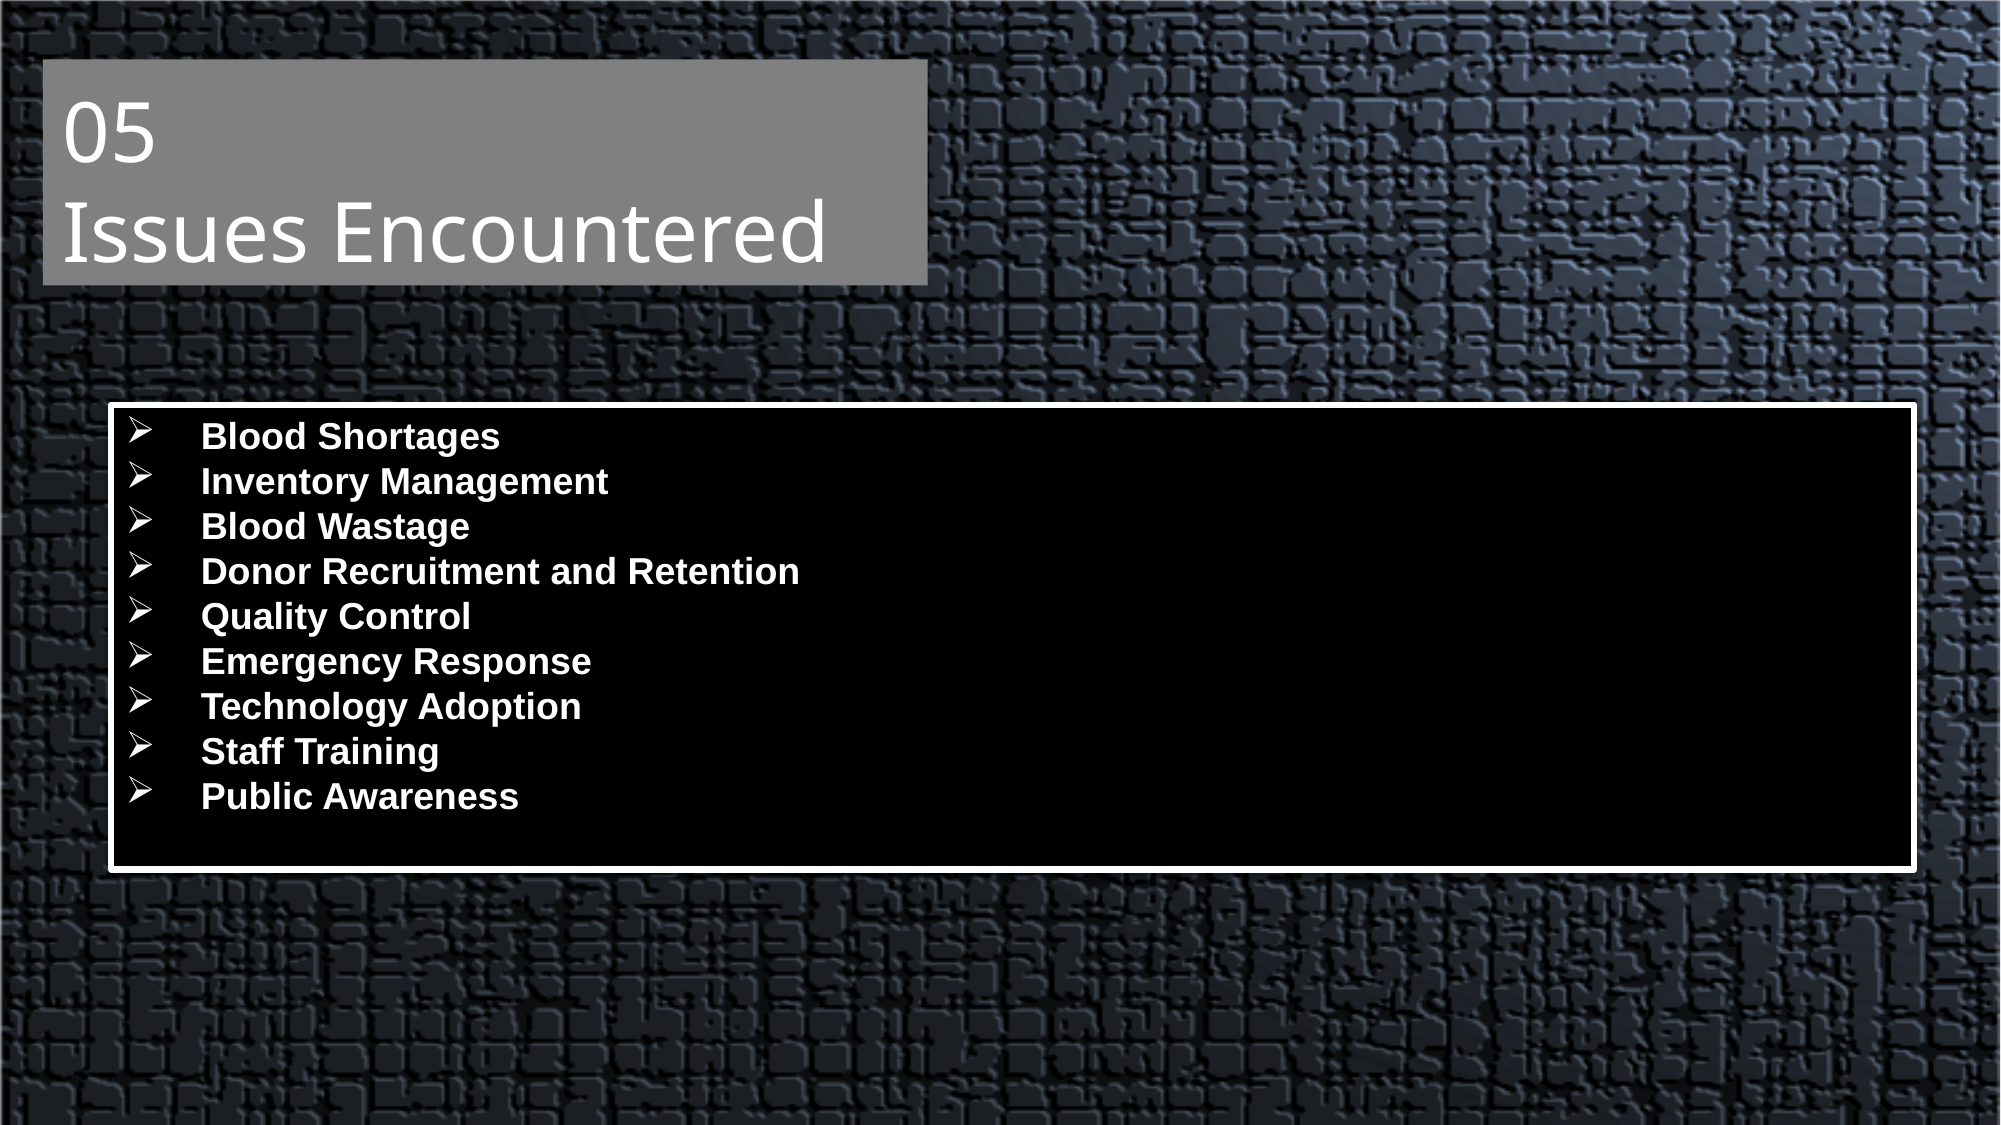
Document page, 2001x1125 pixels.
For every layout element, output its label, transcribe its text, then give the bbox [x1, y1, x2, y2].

picture [0, 0, 2001, 1125]
text_box Blood Shortages Inventory Management Blood Wastage Donor Recruitment and Retention Quality Control Emergency Response Technology Adoption Staff Training Public Awareness [108, 402, 1917, 873]
title 05 Issues Encountered [42, 59, 928, 286]
